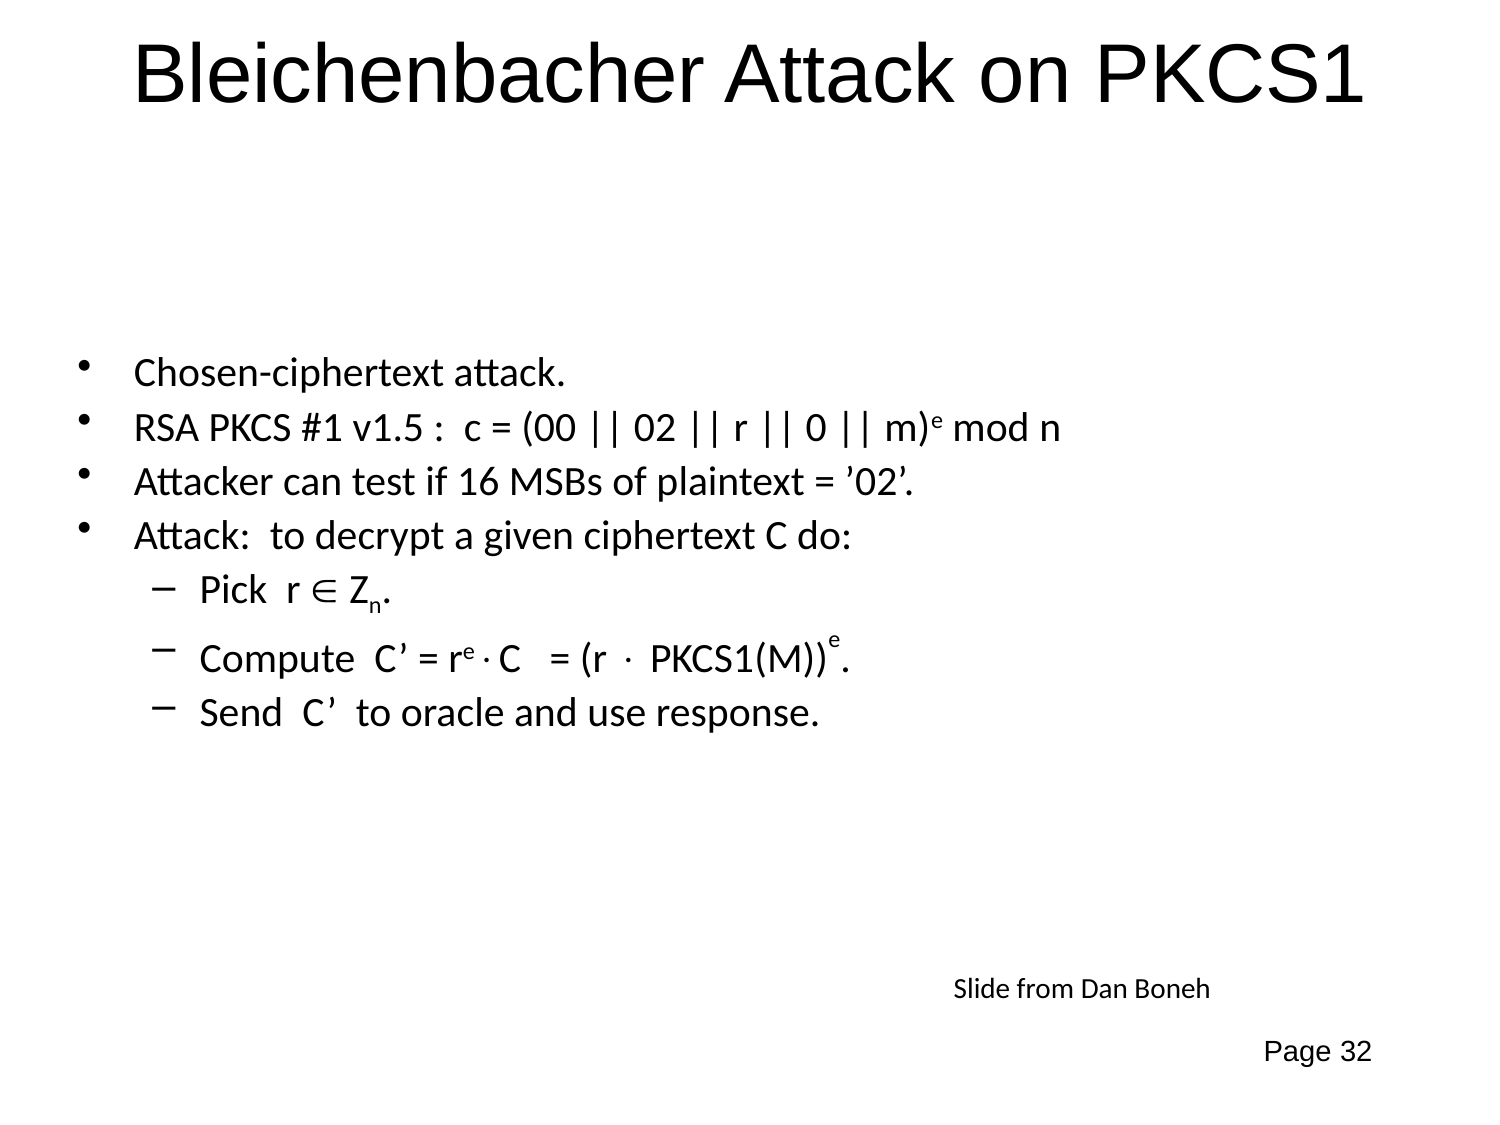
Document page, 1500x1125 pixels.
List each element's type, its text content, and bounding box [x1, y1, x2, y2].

slide_number Page 32 [1074, 1024, 1388, 1101]
list Chosen-ciphertext attack. RSA PKCS #1 v1.5 : c = (00 || 02 || r || 0 || m)e mod n Attacker can test if 16 MSBs of plaintext = ’02’. Attack: to decrypt a given ciphertext C do: Pick r  Zn. Compute C’ = reC = (r  PKCS1(M))e. Send C’ to oracle and use response. [62, 337, 1438, 838]
text_box Slide from Dan Boneh [938, 962, 1227, 1013]
title Bleichenbacher Attack on PKCS1 [112, 0, 1388, 138]
